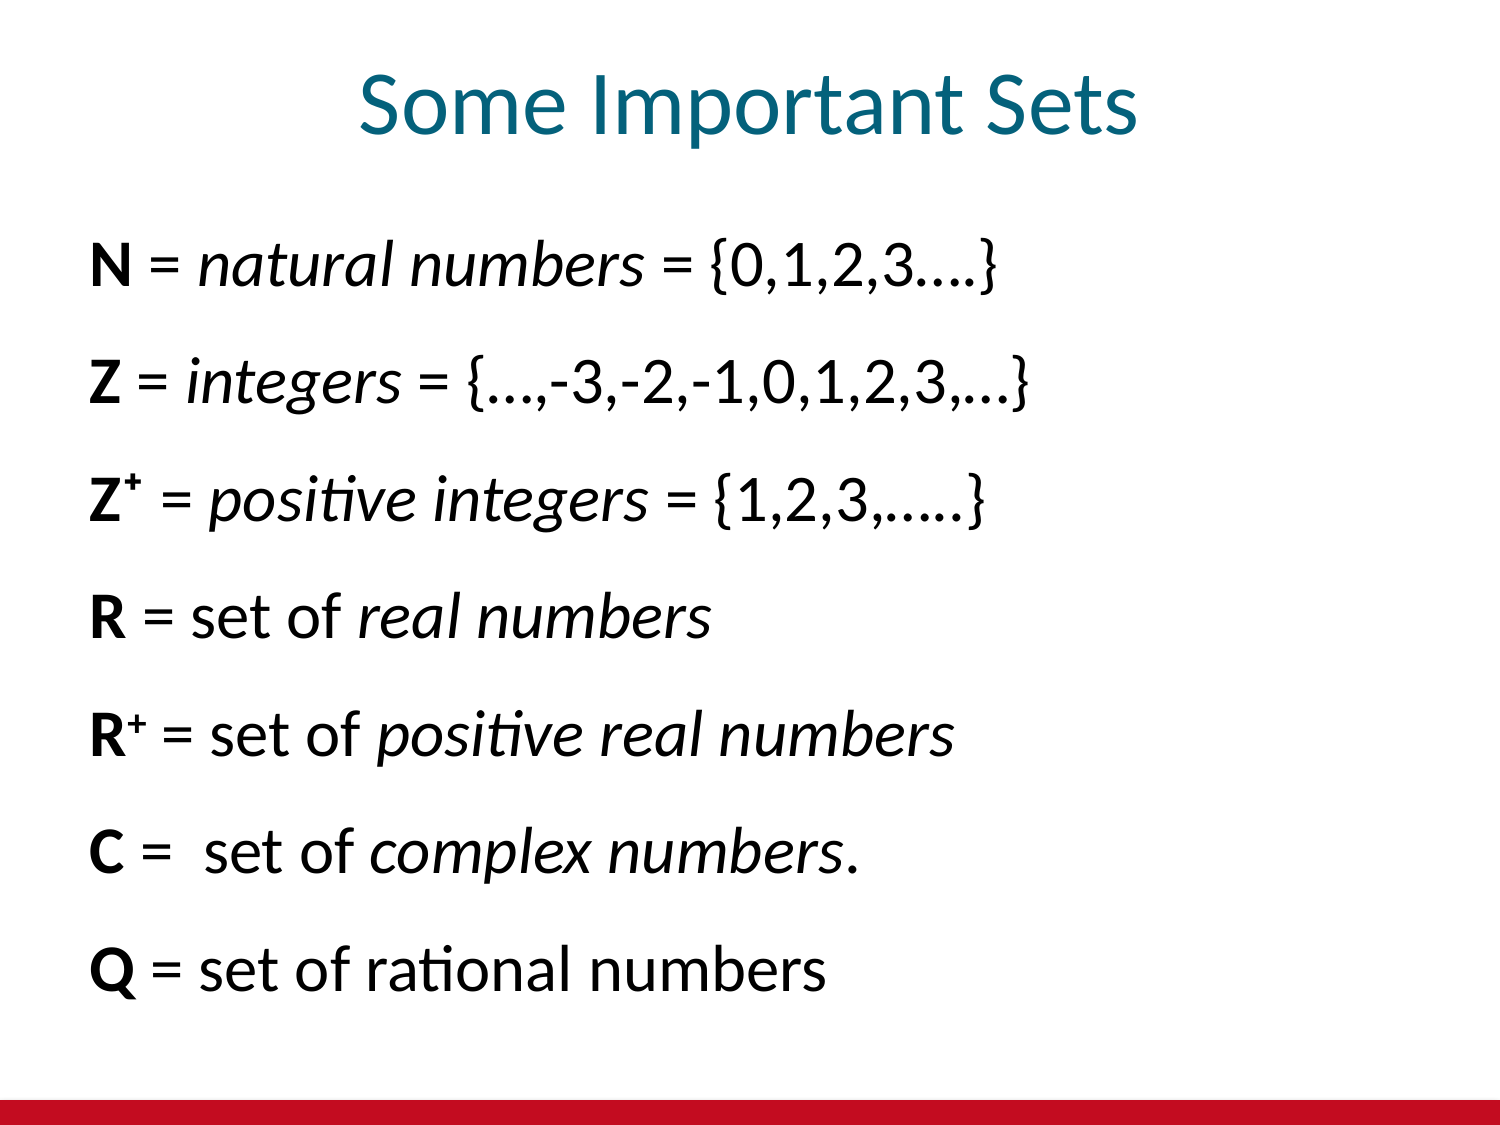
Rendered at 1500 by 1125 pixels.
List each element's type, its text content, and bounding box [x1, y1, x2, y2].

list N = natural numbers = {0,1,2,3….} Z = integers = {…,-3,-2,-1,0,1,2,3,…} Z⁺ = positive integers = {1,2,3,…..} R = set of real numbers R+ = set of positive real numbers C = set of complex numbers. Q = set of rational numbers [75, 212, 1470, 1075]
title Some Important Sets [0, 0, 1500, 195]
